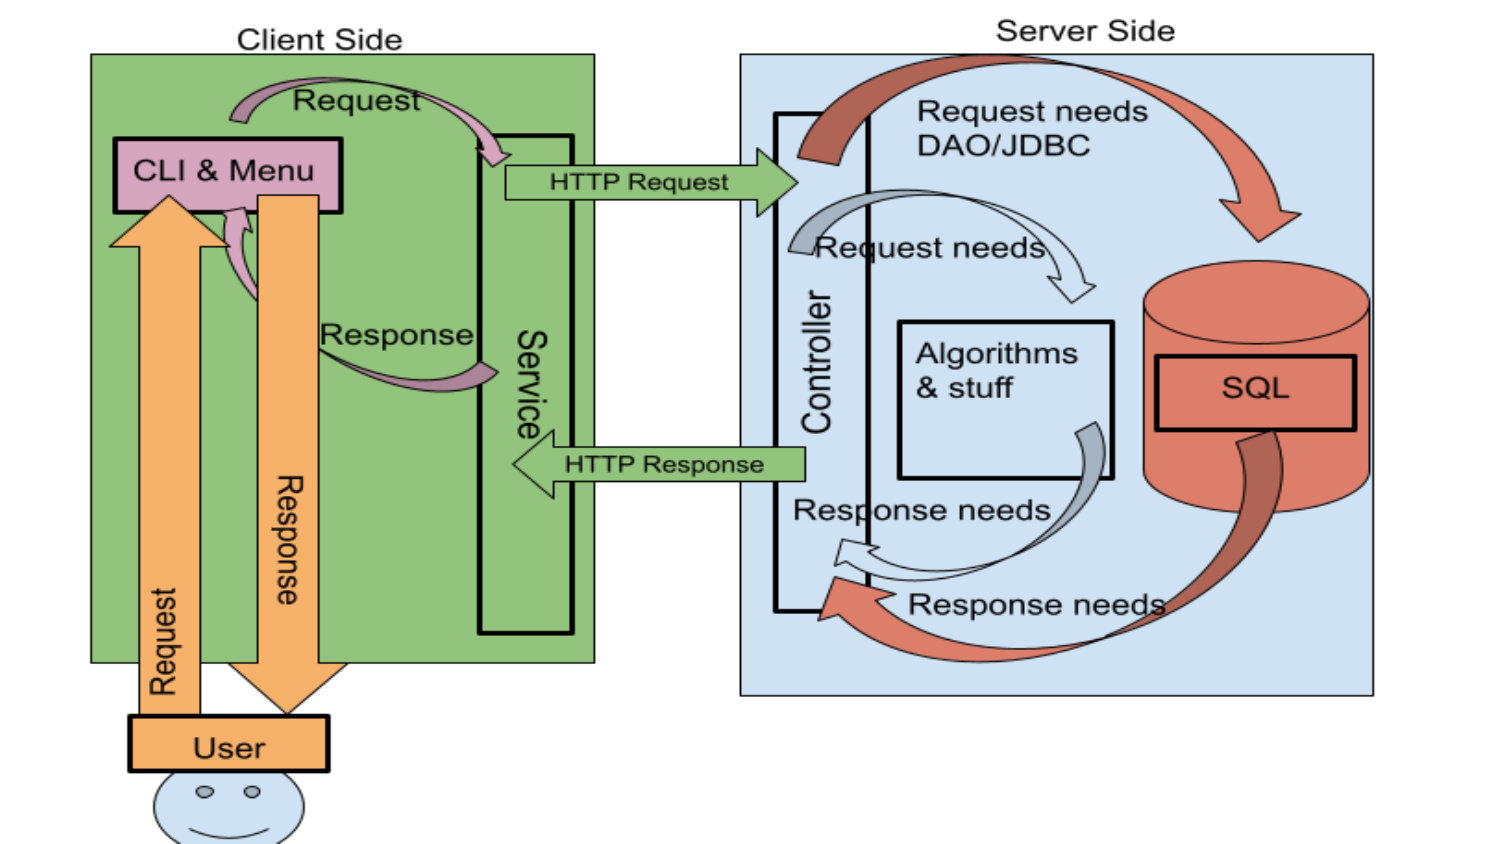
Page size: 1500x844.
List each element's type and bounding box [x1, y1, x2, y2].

picture [74, 0, 1406, 844]
